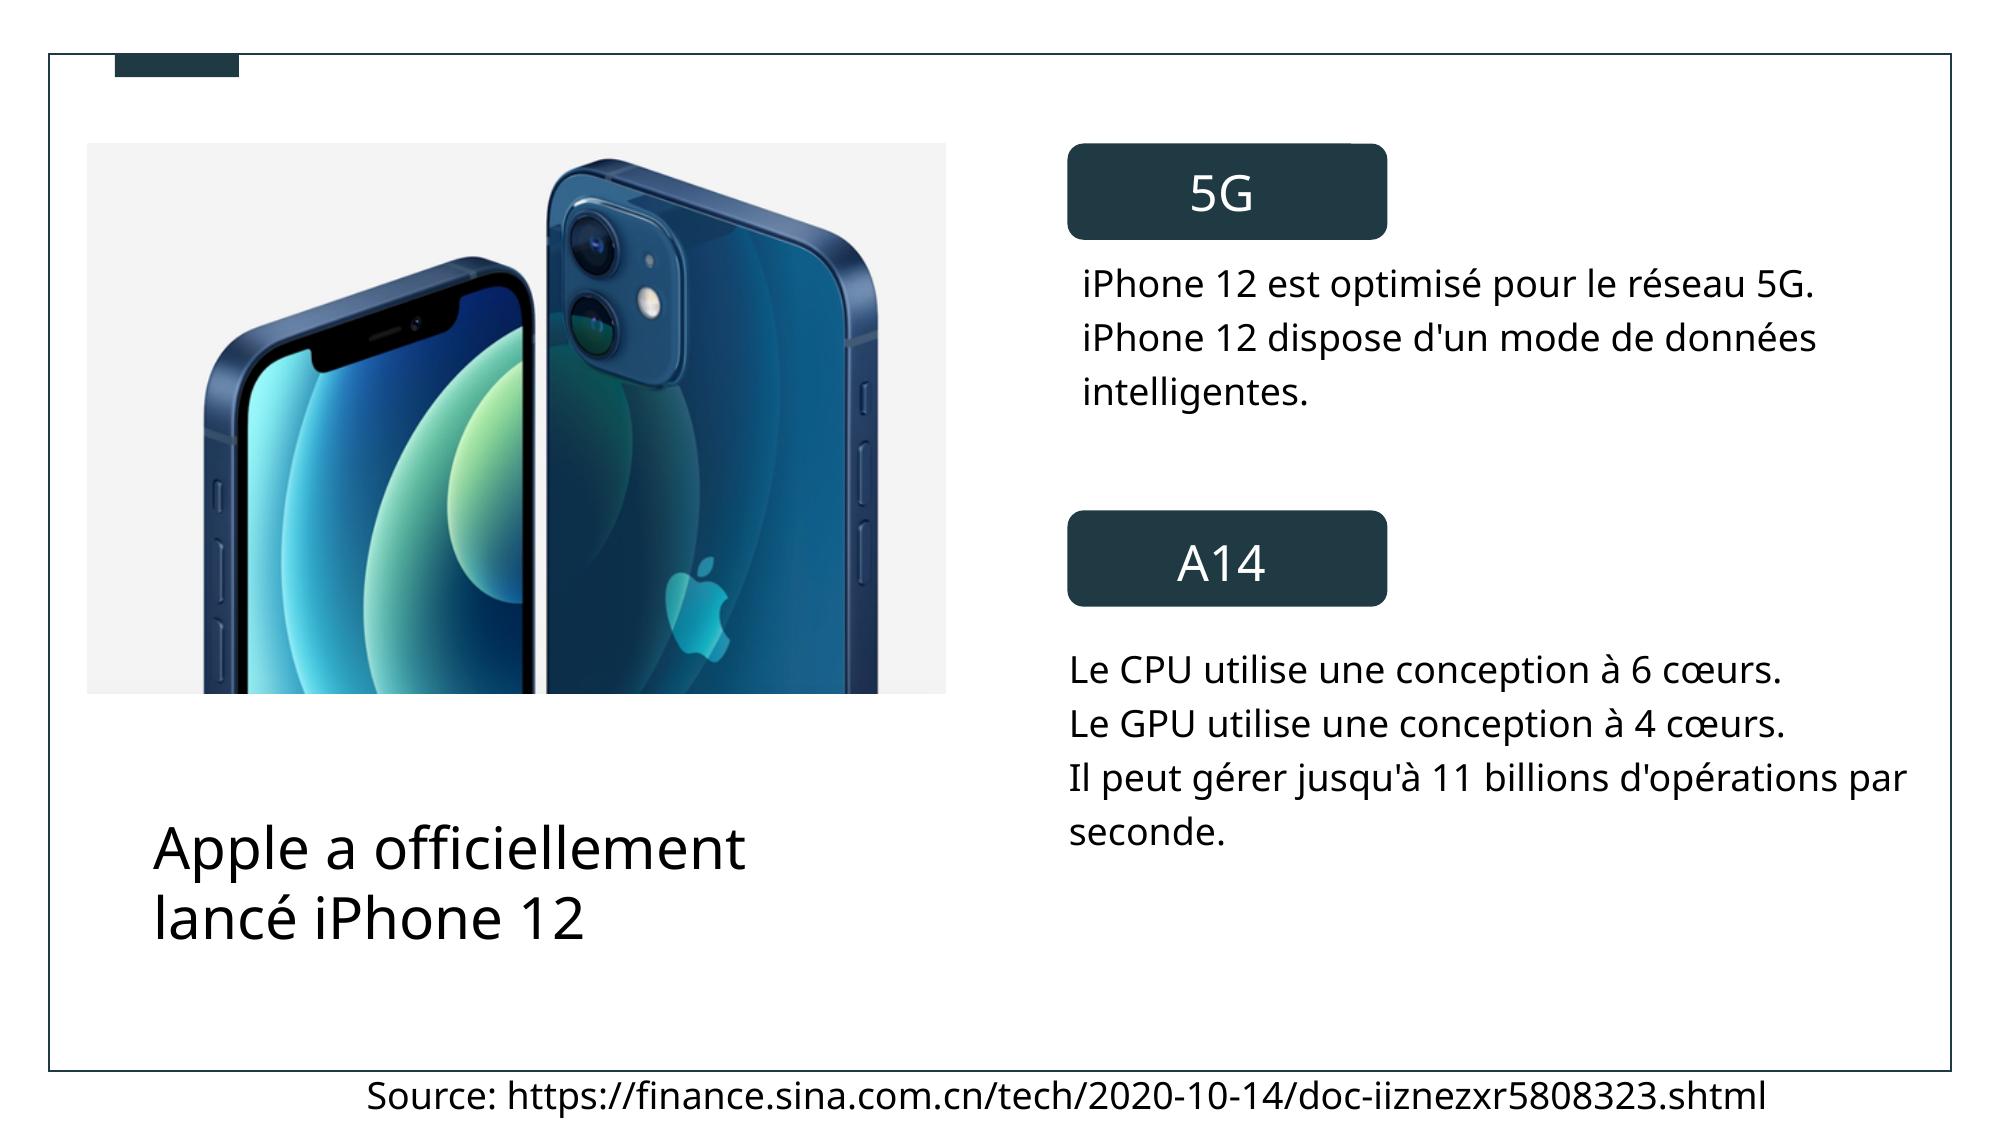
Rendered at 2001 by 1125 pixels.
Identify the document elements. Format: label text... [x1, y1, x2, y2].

text_box A14 [1097, 524, 1347, 600]
text_box [1066, 509, 1389, 608]
text_box Le CPU utilise une conception à 6 cœurs. Le GPU utilise une conception à 4 cœurs. Il peut gérer jusqu'à 11 billions d'opérations par seconde. [1054, 630, 1947, 861]
text_box Source: https://finance.sina.com.cn/tech/2020-10-14/doc-iiznezxr5808323.shtml [351, 1064, 1784, 1125]
text_box iPhone 12 est optimisé pour le réseau 5G. iPhone 12 dispose d'un mode de données intelligentes. [1067, 243, 1913, 421]
picture [87, 143, 946, 694]
text_box Apple a officiellement lancé iPhone 12 [138, 803, 895, 959]
text_box 5G [1097, 153, 1347, 229]
text_box [1066, 142, 1389, 241]
